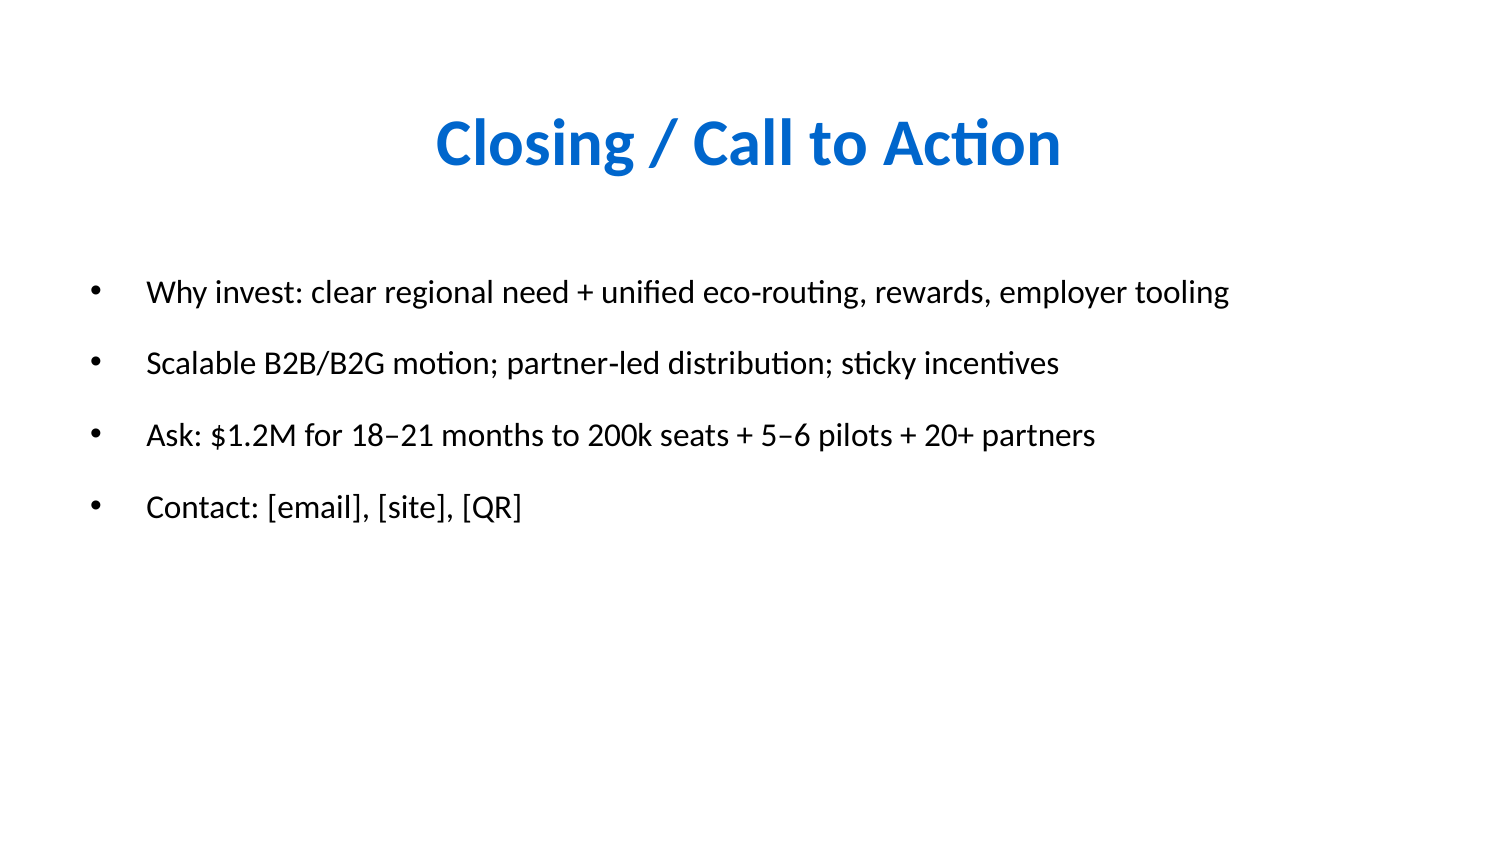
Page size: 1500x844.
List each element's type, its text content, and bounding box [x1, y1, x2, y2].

list Why invest: clear regional need + unified eco‑routing, rewards, employer tooling Scalable B2B/B2G motion; partner‑led distribution; sticky incentives Ask: $1.2M for 18–21 months to 200k seats + 5–6 pilots + 20+ partners Contact: [email], [site], [QR] [75, 262, 1425, 844]
title Closing / Call to Action [75, 45, 1425, 233]
